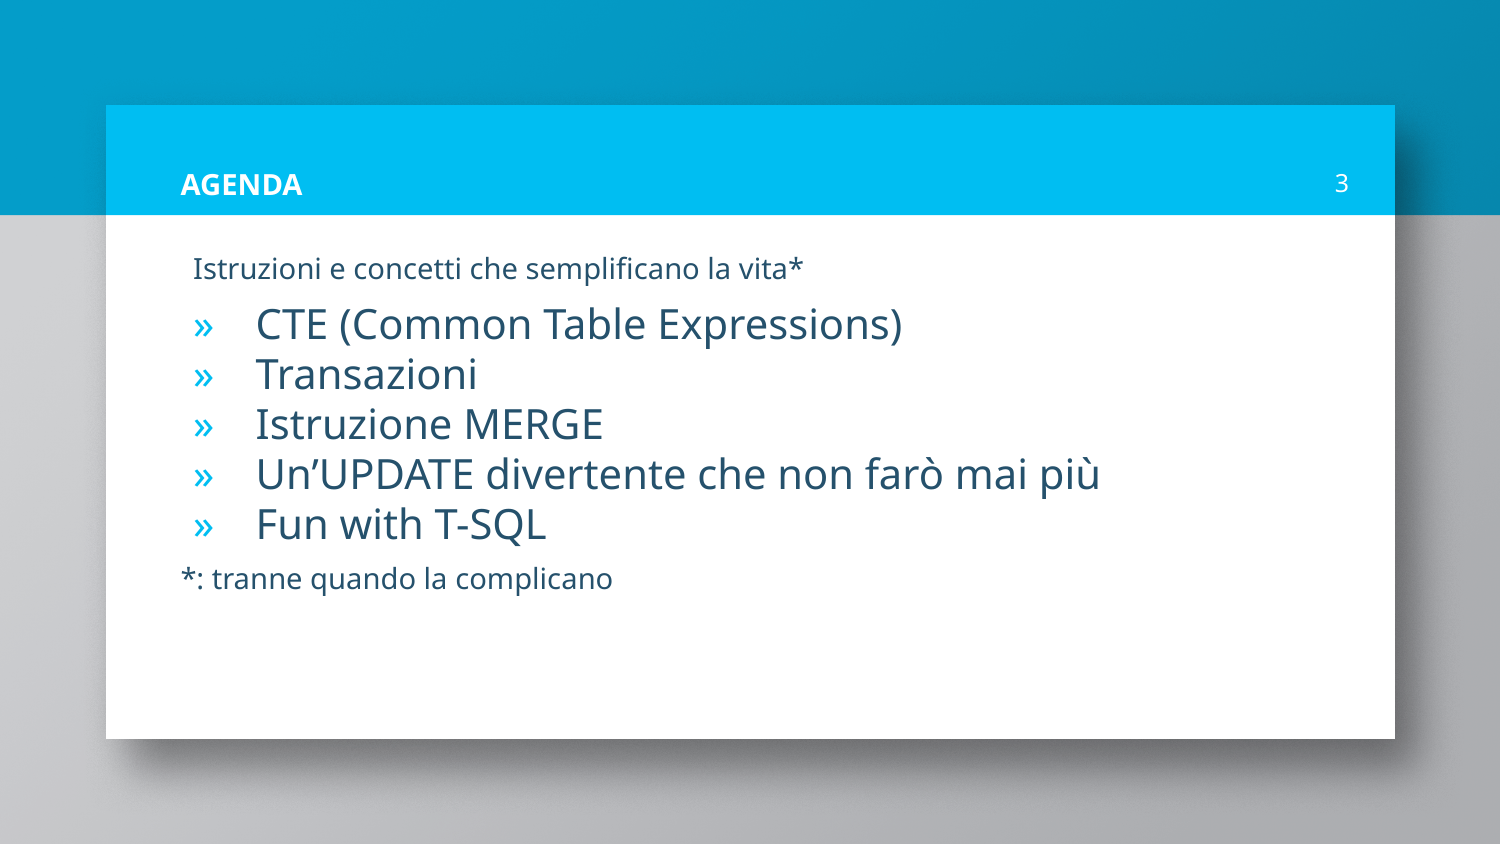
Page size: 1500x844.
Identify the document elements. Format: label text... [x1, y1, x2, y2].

slide_number 3 [1273, 106, 1364, 217]
picture [0, 216, 1500, 844]
title AGENDA [165, 106, 1273, 217]
list Istruzioni e concetti che semplificano la vita* CTE (Common Table Expressions) Transazioni Istruzione MERGE Un’UPDATE divertente che non farò mai più Fun with T-SQL *: tranne quando la complicano [165, 235, 1336, 692]
